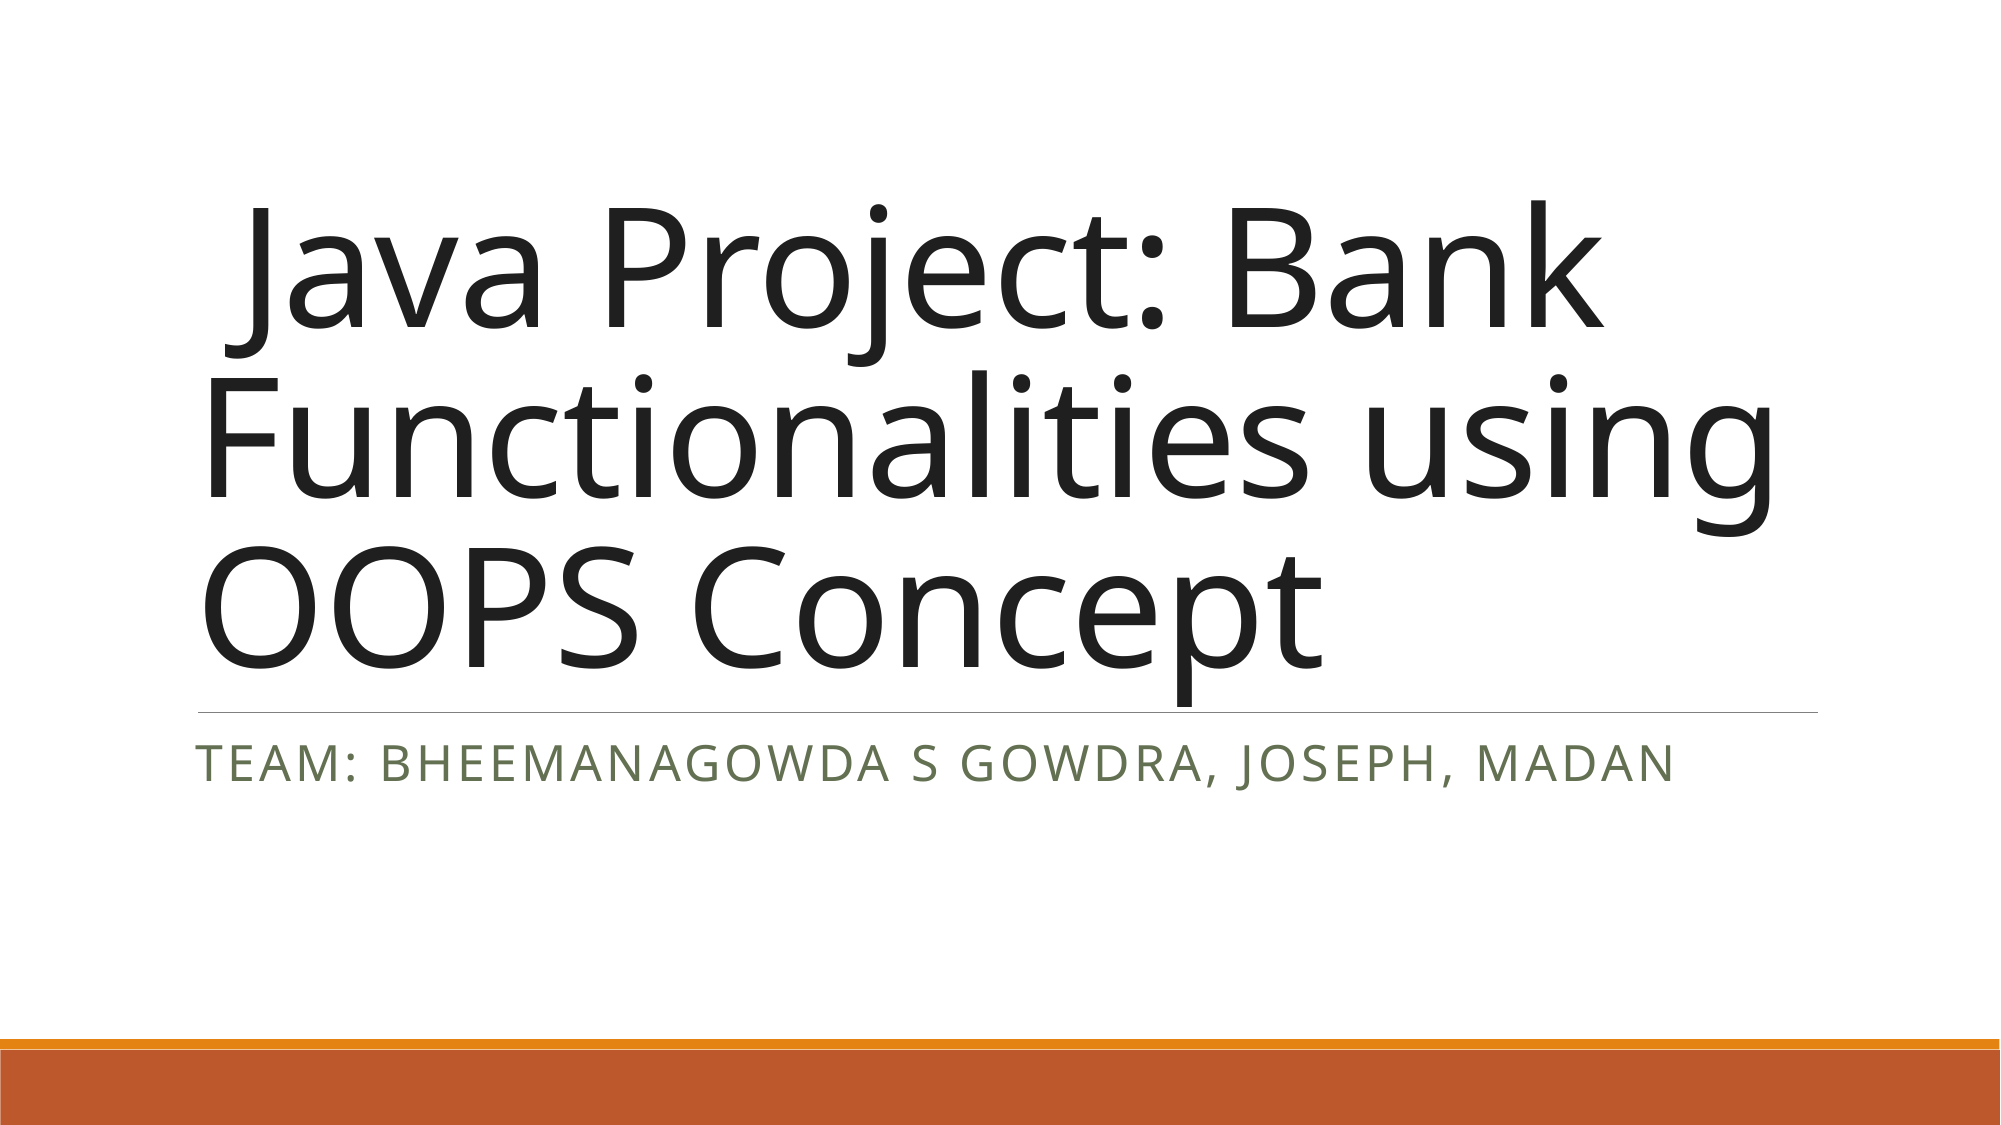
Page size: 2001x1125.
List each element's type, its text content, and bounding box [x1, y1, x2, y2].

subtitle Team: BhEEMANAGOWDA S GOwdra, Joseph, Madan [180, 730, 1831, 919]
title Java Project: Bank Functionalities using OOPS Concept [180, 124, 1830, 710]
